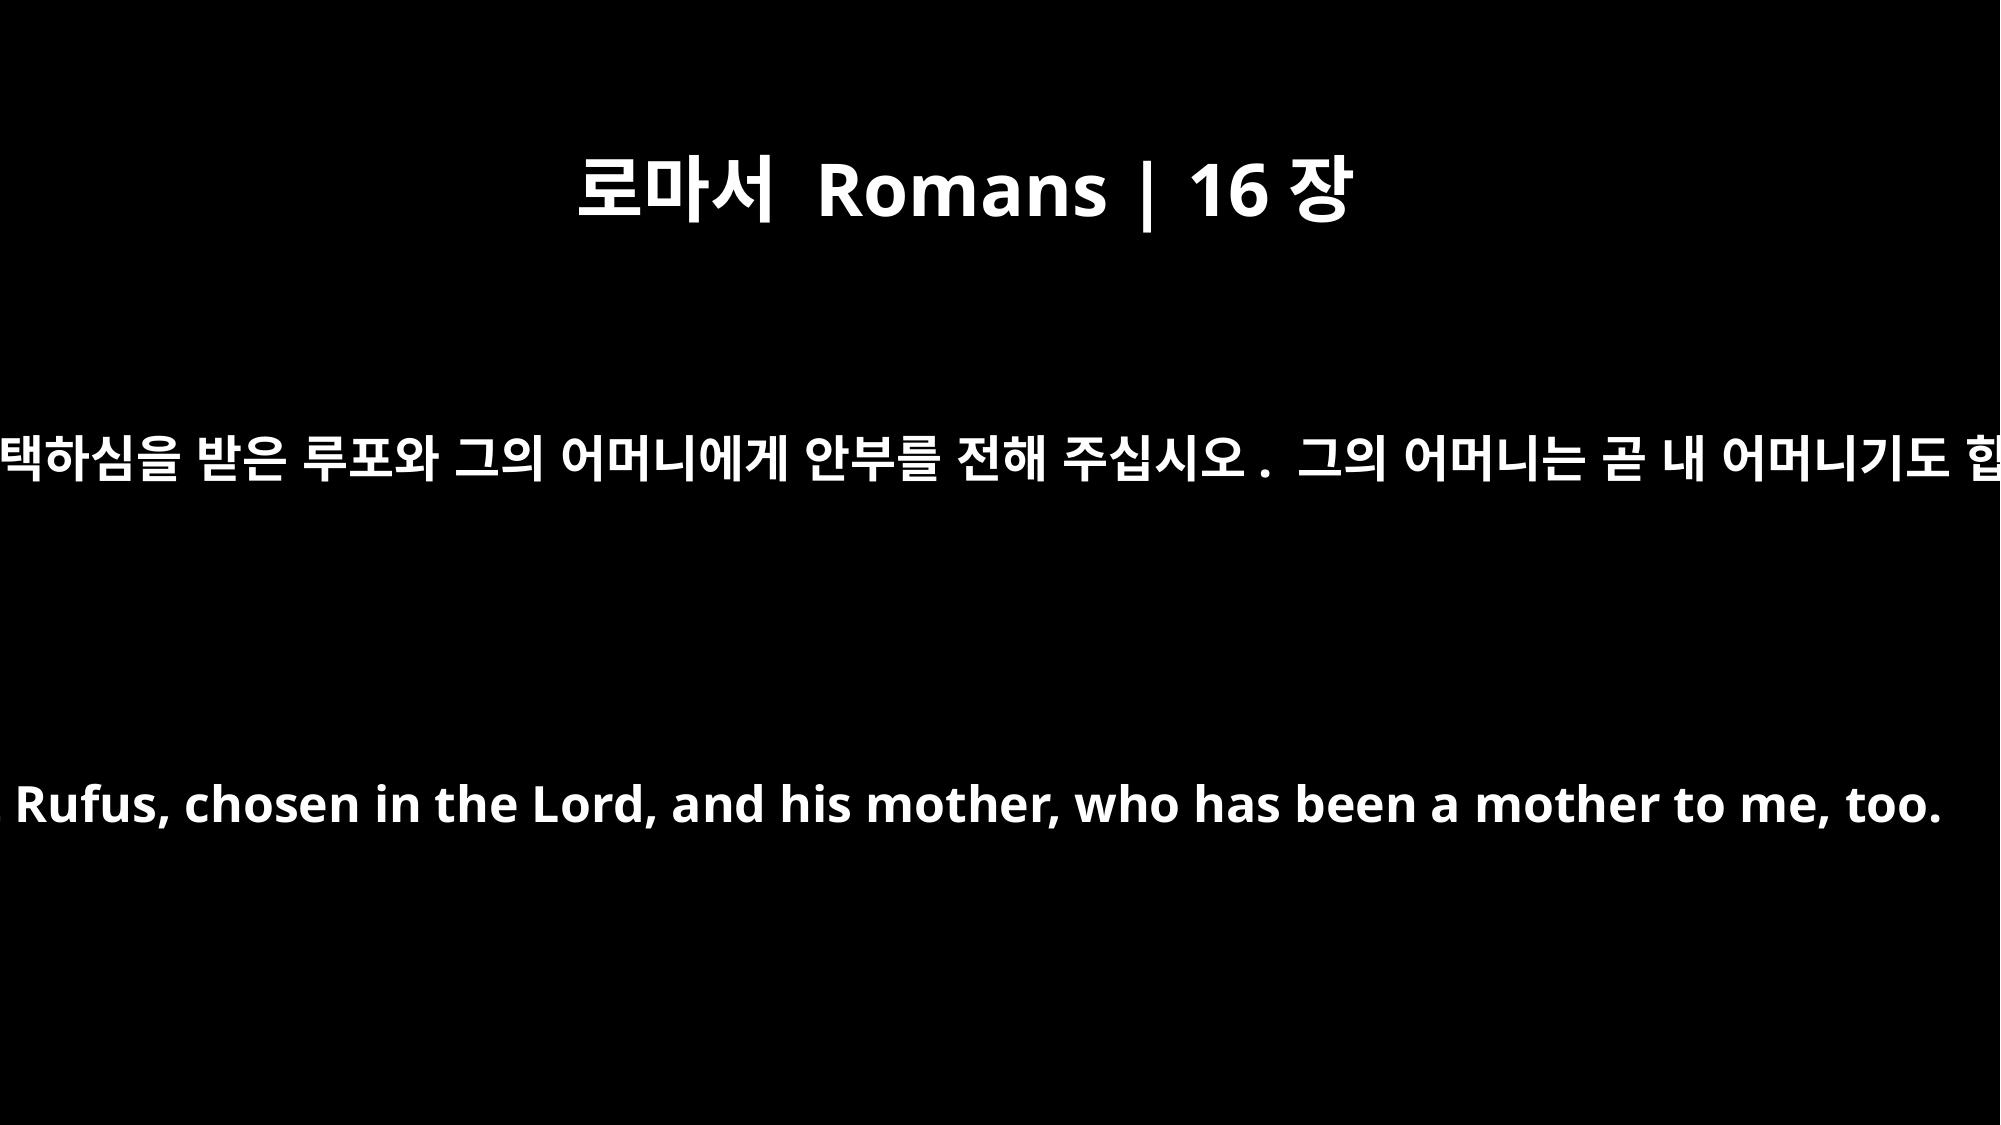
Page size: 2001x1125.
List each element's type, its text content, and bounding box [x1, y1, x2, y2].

text_box Greet Rufus, chosen in the Lord, and his mother, who has been a mother to me, too. [0, 764, 1959, 840]
text_box 13 주 안에서 택하심을 받은 루포와 그의 어머니에게 안부를 전해 주십시오. 그의 어머니는 곧 내 어머니기도 합니다. [0, 359, 2000, 495]
text_box 로마서 Romans | 16장 [561, 136, 1371, 239]
